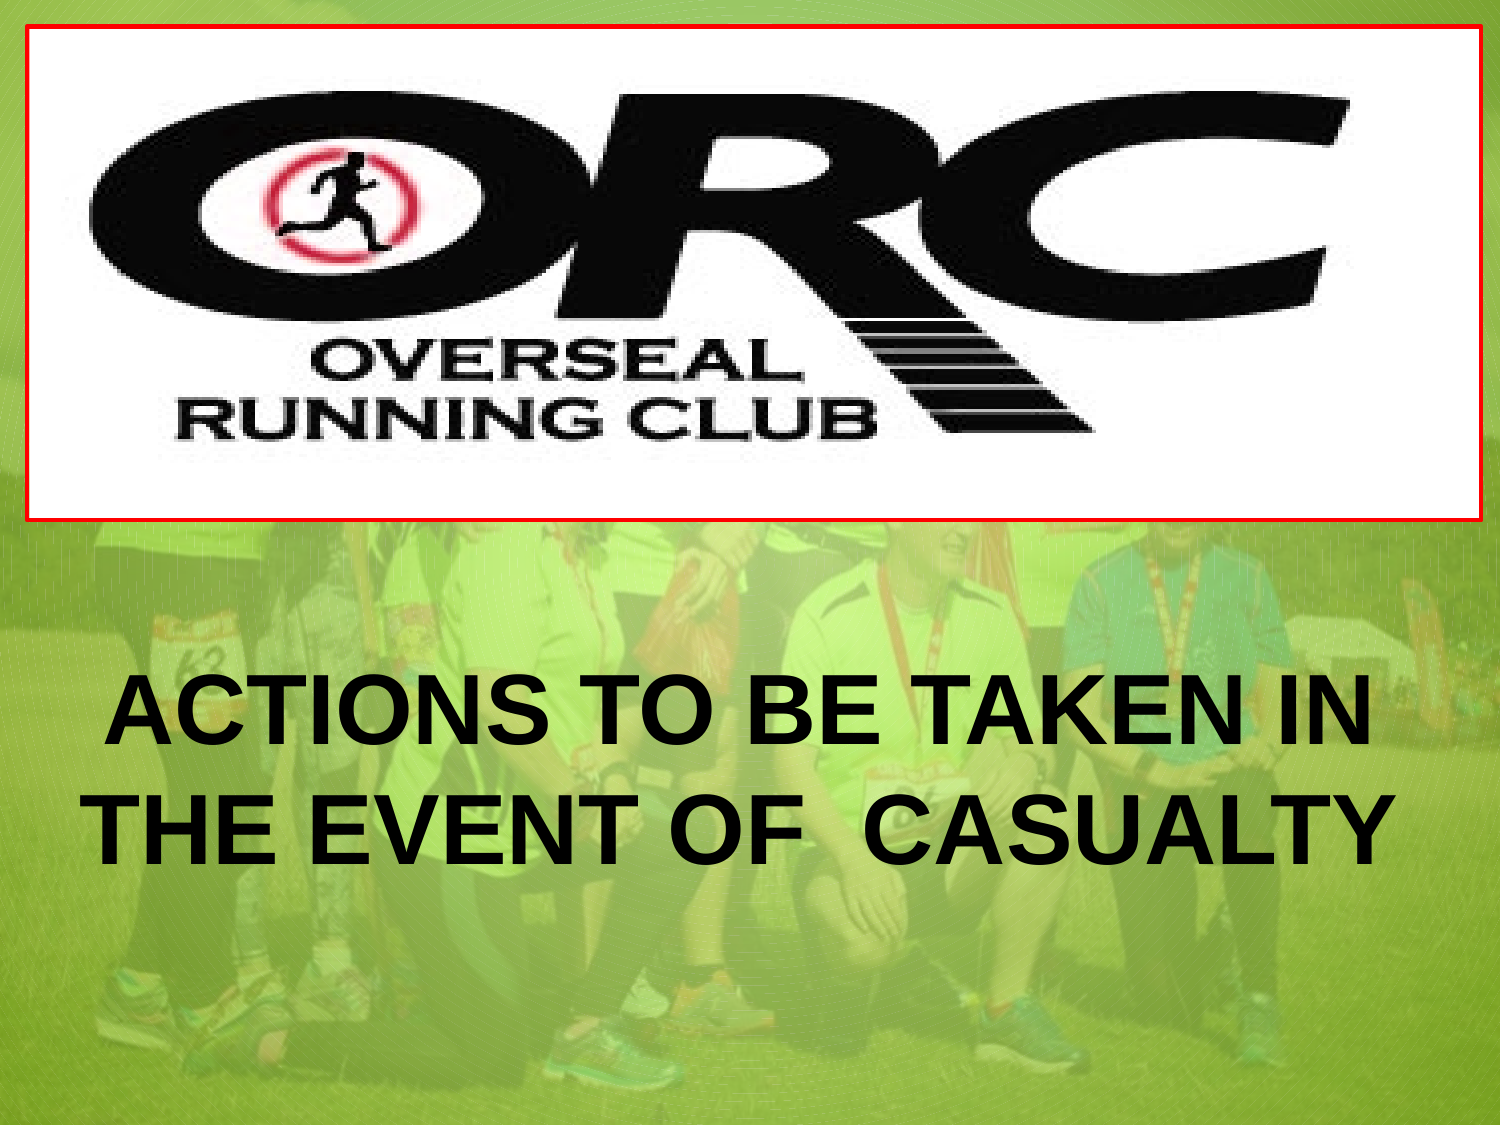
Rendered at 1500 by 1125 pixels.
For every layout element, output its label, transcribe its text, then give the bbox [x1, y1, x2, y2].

subtitle ACTIONS TO BE TAKEN IN THE EVENT OF CASUALTY [0, 637, 1479, 925]
picture [29, 28, 1480, 518]
